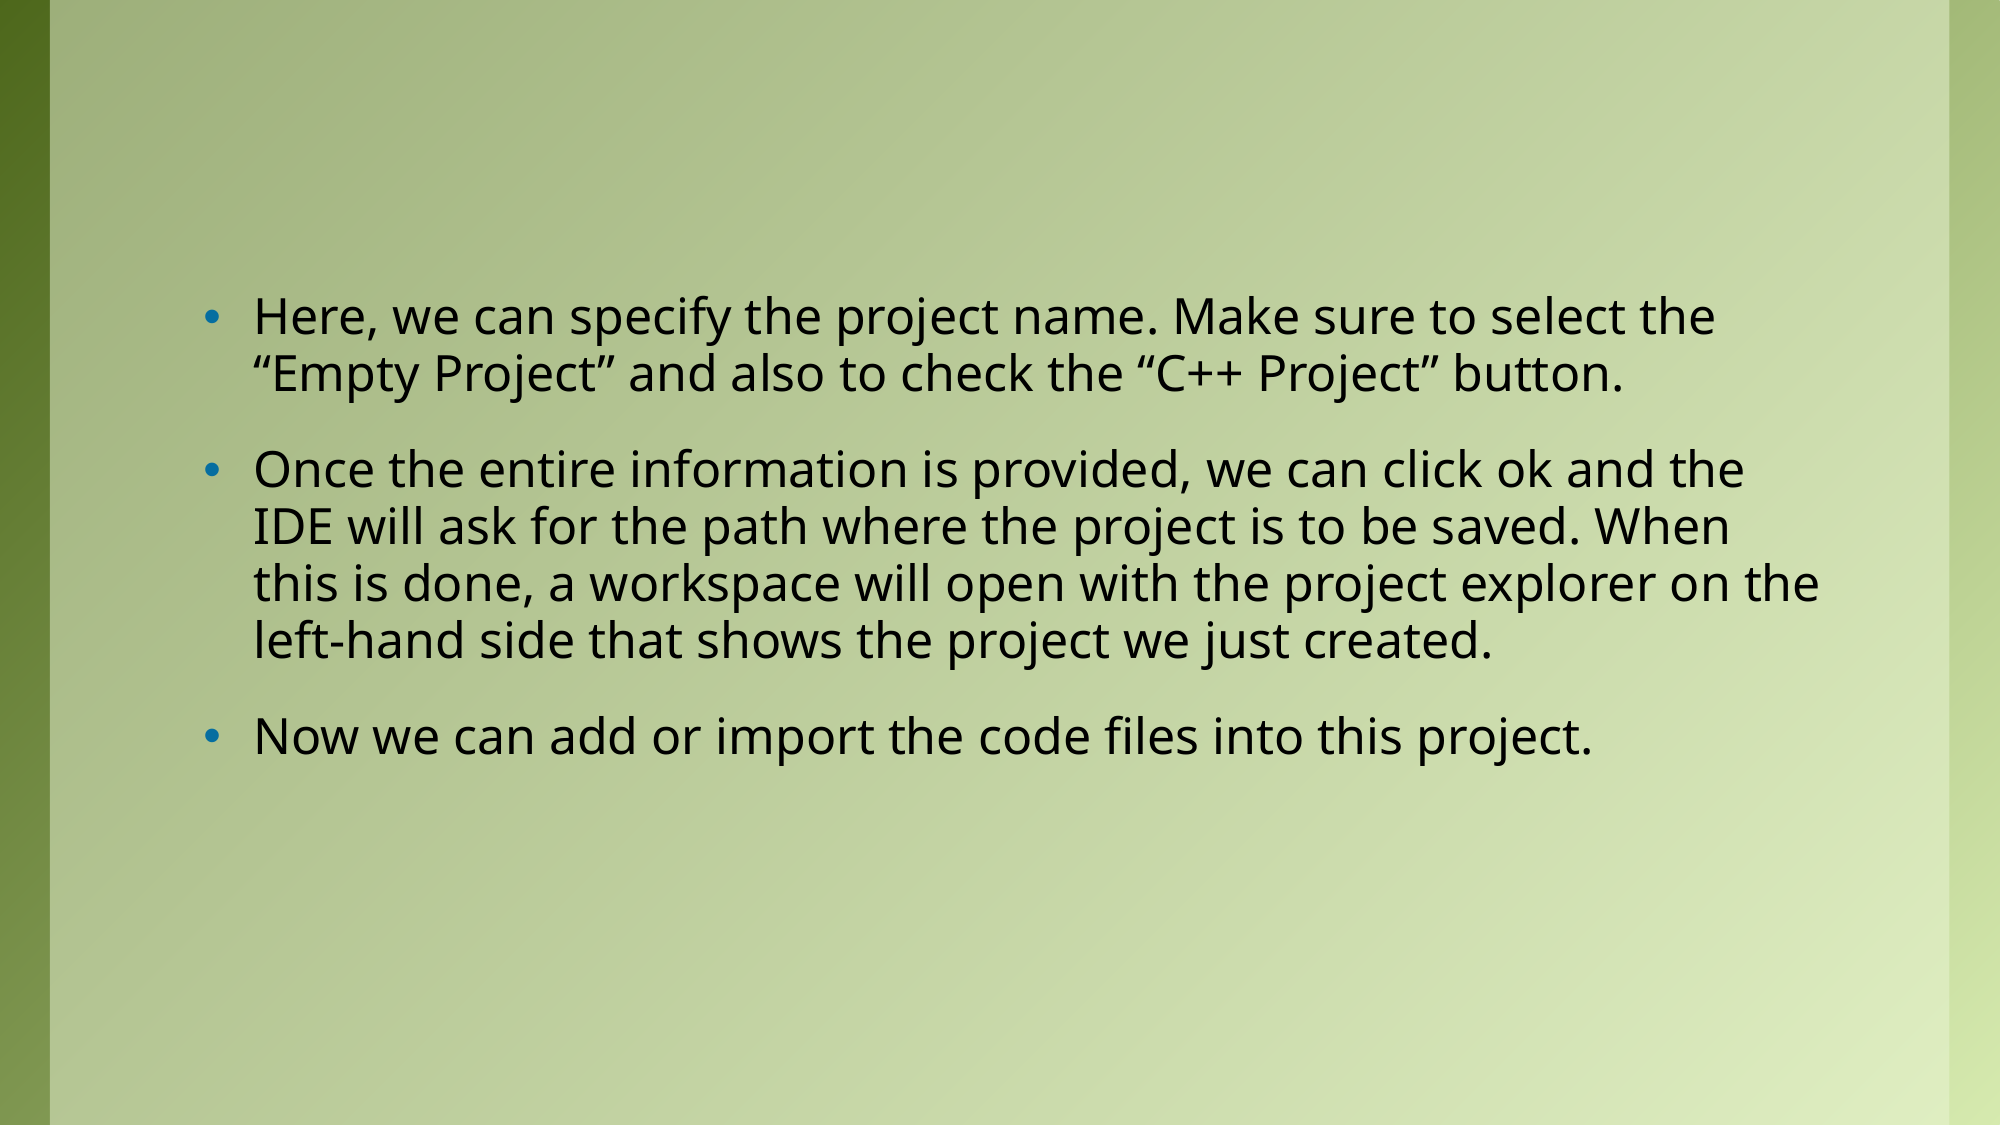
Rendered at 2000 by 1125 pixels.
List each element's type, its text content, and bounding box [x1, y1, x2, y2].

list Here, we can specify the project name. Make sure to select the “Empty Project” and also to check the “C++ Project” button. Once the entire information is provided, we can click ok and the IDE will ask for the path where the project is to be saved. When this is done, a workspace will open with the project explorer on the left-hand side that shows the project we just created. Now we can add or import the code files into this project. [183, 279, 1850, 1013]
